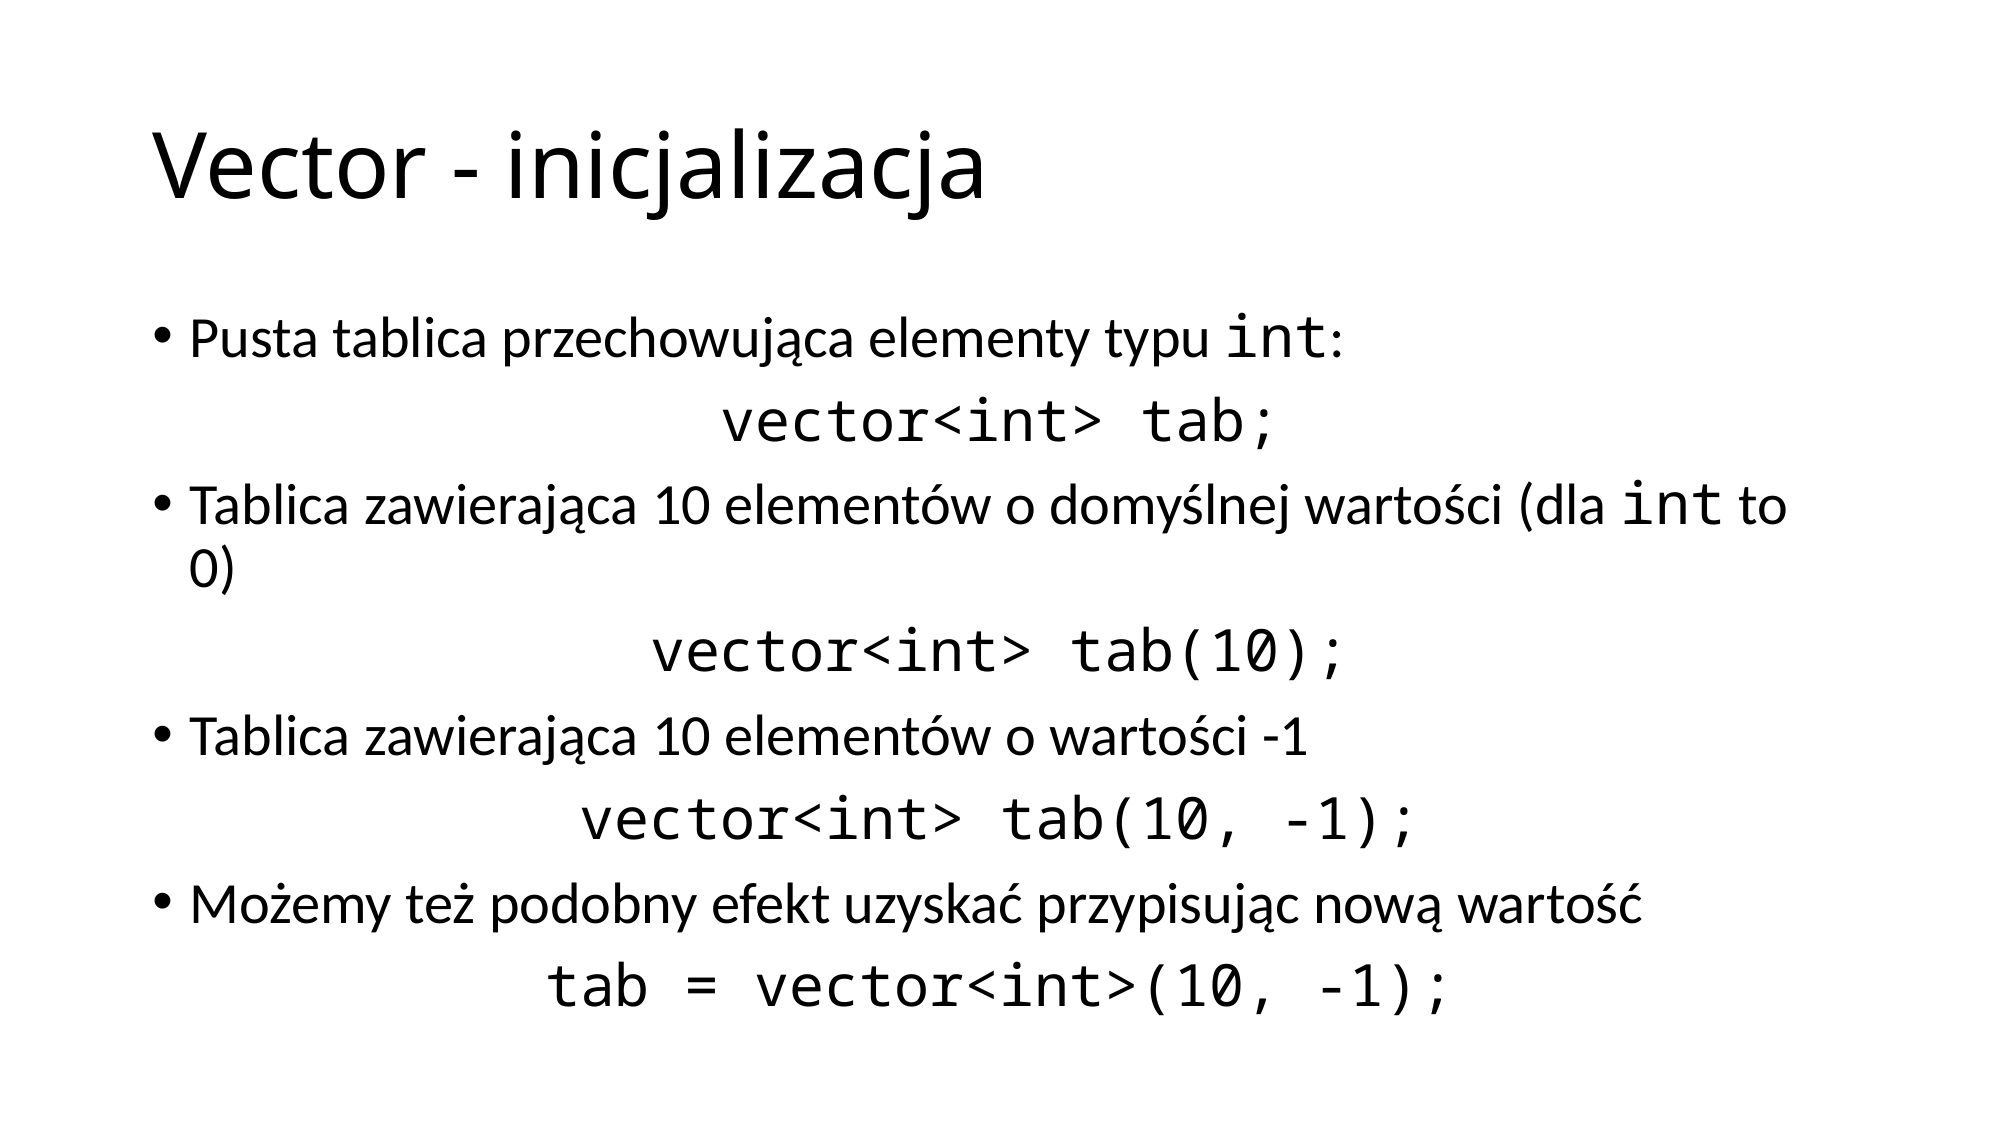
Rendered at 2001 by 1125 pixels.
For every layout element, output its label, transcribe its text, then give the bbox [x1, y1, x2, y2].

list Pusta tablica przechowująca elementy typu int: vector<int> tab; Tablica zawierająca 10 elementów o domyślnej wartości (dla int to 0) vector<int> tab(10); Tablica zawierająca 10 elementów o wartości -1 vector<int> tab(10, -1); Możemy też podobny efekt uzyskać przypisując nową wartość tab = vector<int>(10, -1); [137, 299, 1863, 1014]
title Vector - inicjalizacja [137, 59, 1863, 278]
